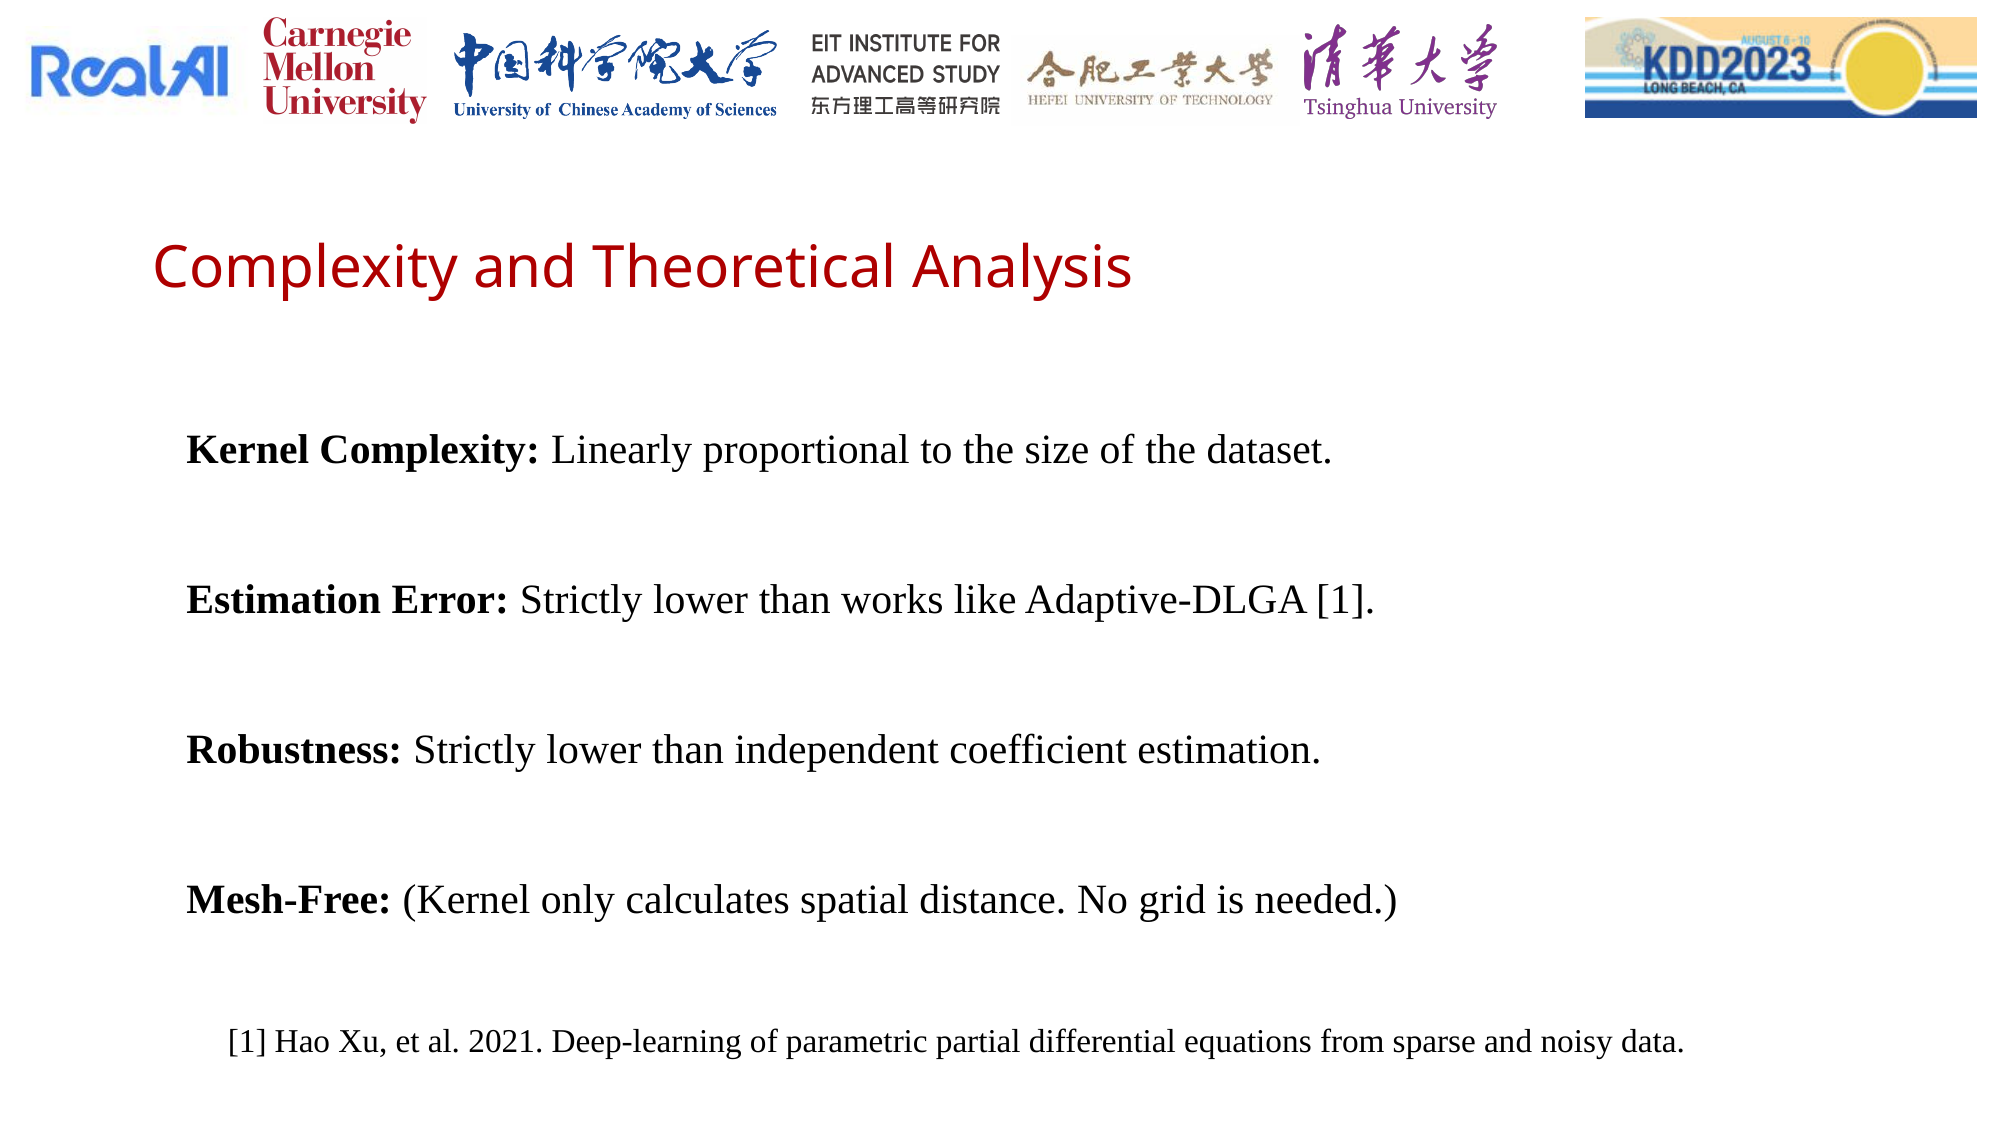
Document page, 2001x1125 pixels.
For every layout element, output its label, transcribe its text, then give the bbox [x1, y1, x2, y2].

picture [1304, 24, 1497, 119]
picture [802, 26, 1000, 114]
text_box Kernel Complexity: Linearly proportional to the size of the dataset. Estimation Error: Strictly lower than works like Adaptive-DLGA [1]. Robustness: Strictly lower than independent coefficient estimation. Mesh-Free: (Kernel only calculates spatial distance. No grid is needed.) [171, 414, 1695, 980]
picture [1011, 35, 1300, 127]
text_box [1] Hao Xu, et al. 2021. Deep-learning of parametric partial differential equations from sparse and noisy data. [213, 1011, 2000, 1067]
title Complexity and Theoretical Analysis [137, 160, 1863, 378]
picture [263, 17, 427, 124]
picture [443, 22, 777, 119]
picture [1585, 17, 1977, 118]
picture [4, 26, 261, 119]
